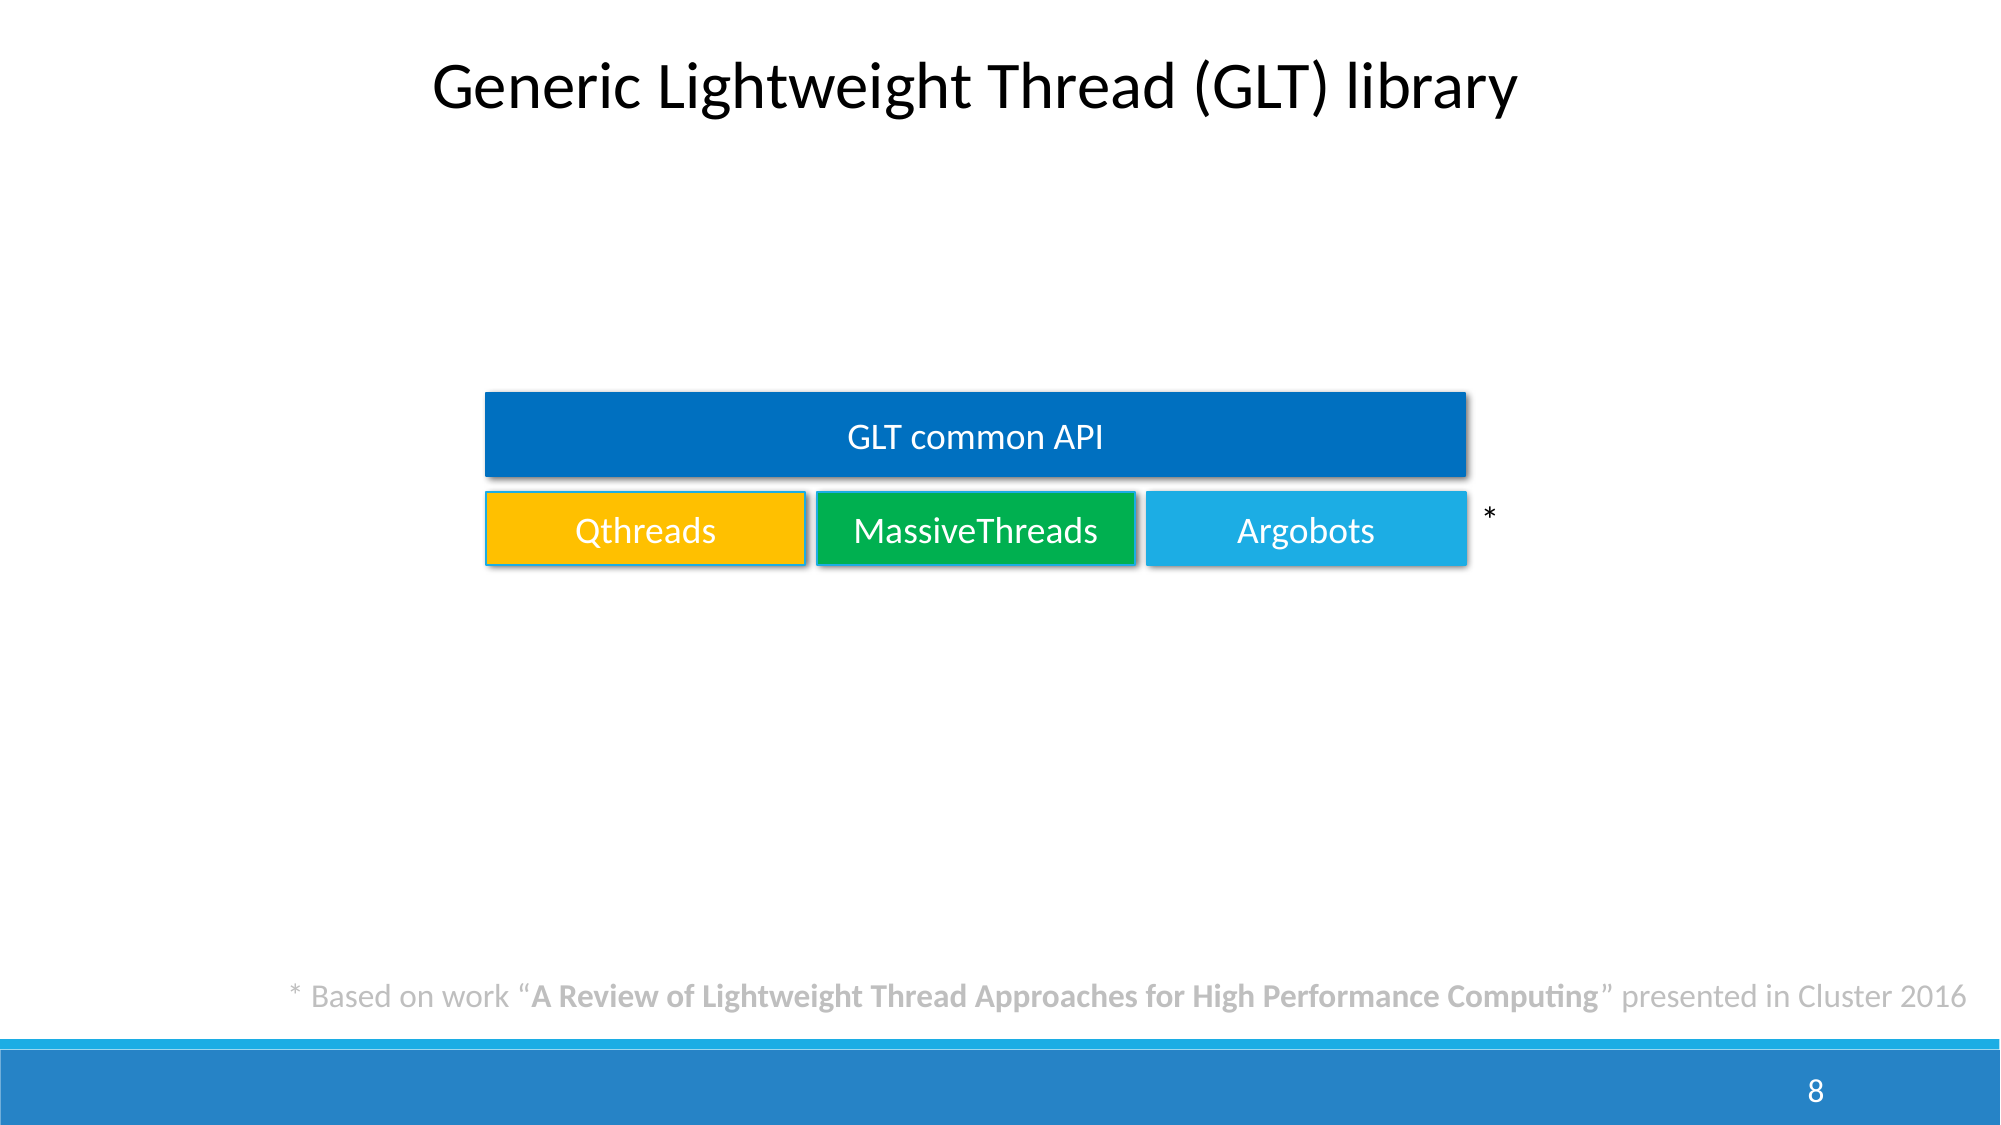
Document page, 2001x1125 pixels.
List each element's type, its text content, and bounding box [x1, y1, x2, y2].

text_box * Based on work “A Review of Lightweight Thread Approaches for High Performance Computing” presented in Cluster 2016 [272, 966, 2000, 1022]
text_box Generic Lightweight Thread (GLT) library [287, 34, 1665, 129]
text_box Qthreads [485, 491, 806, 566]
text_box MassiveThreads [816, 491, 1136, 566]
slide_number 8 [1624, 1059, 1840, 1120]
text_box * [1465, 488, 1515, 549]
text_box Argobots [1146, 491, 1467, 566]
text_box GLT common API [485, 392, 1466, 477]
